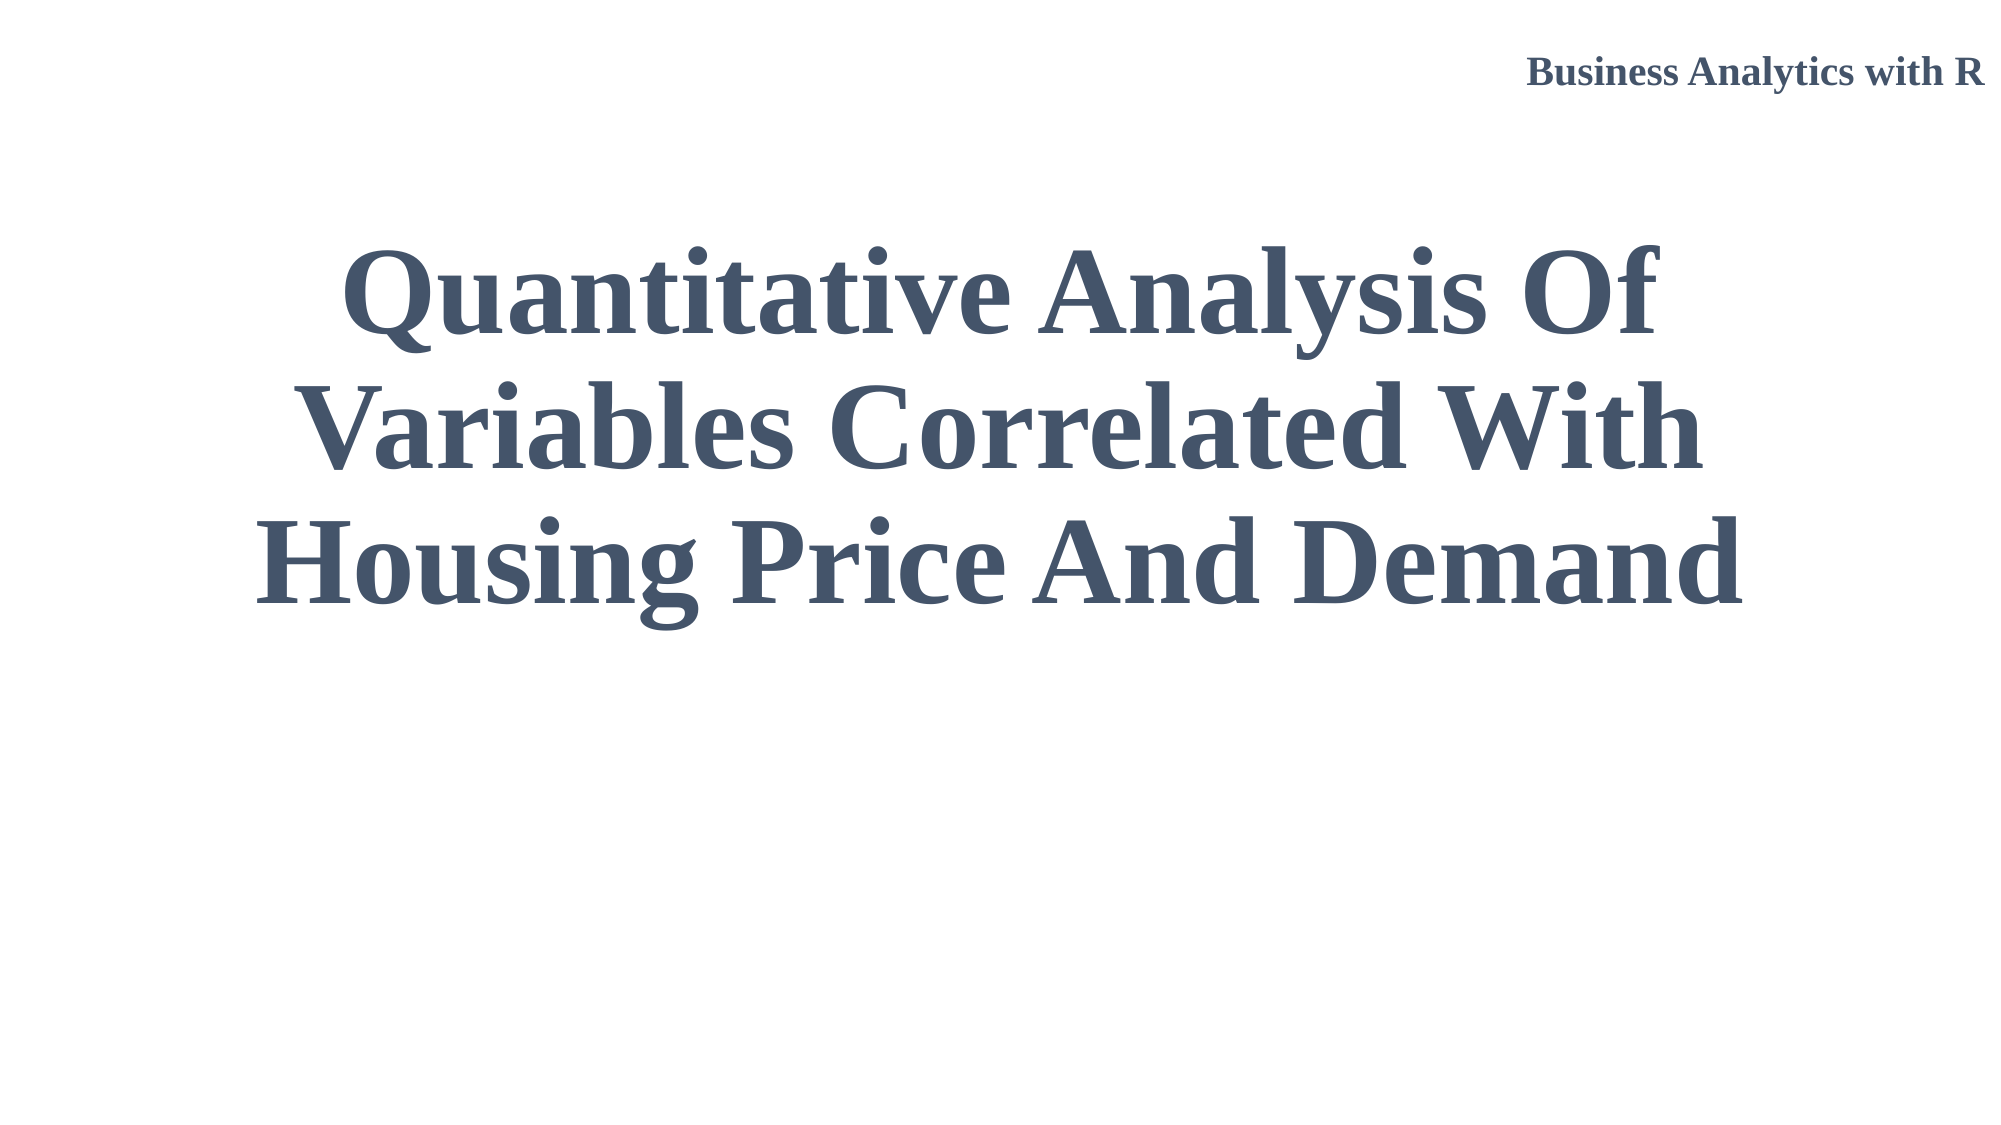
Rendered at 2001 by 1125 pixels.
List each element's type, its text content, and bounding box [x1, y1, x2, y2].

title Quantitative Analysis Of Variables Correlated With Housing Price And Demand [150, 328, 1850, 639]
text_box Business Analytics with R [1510, 22, 2000, 115]
